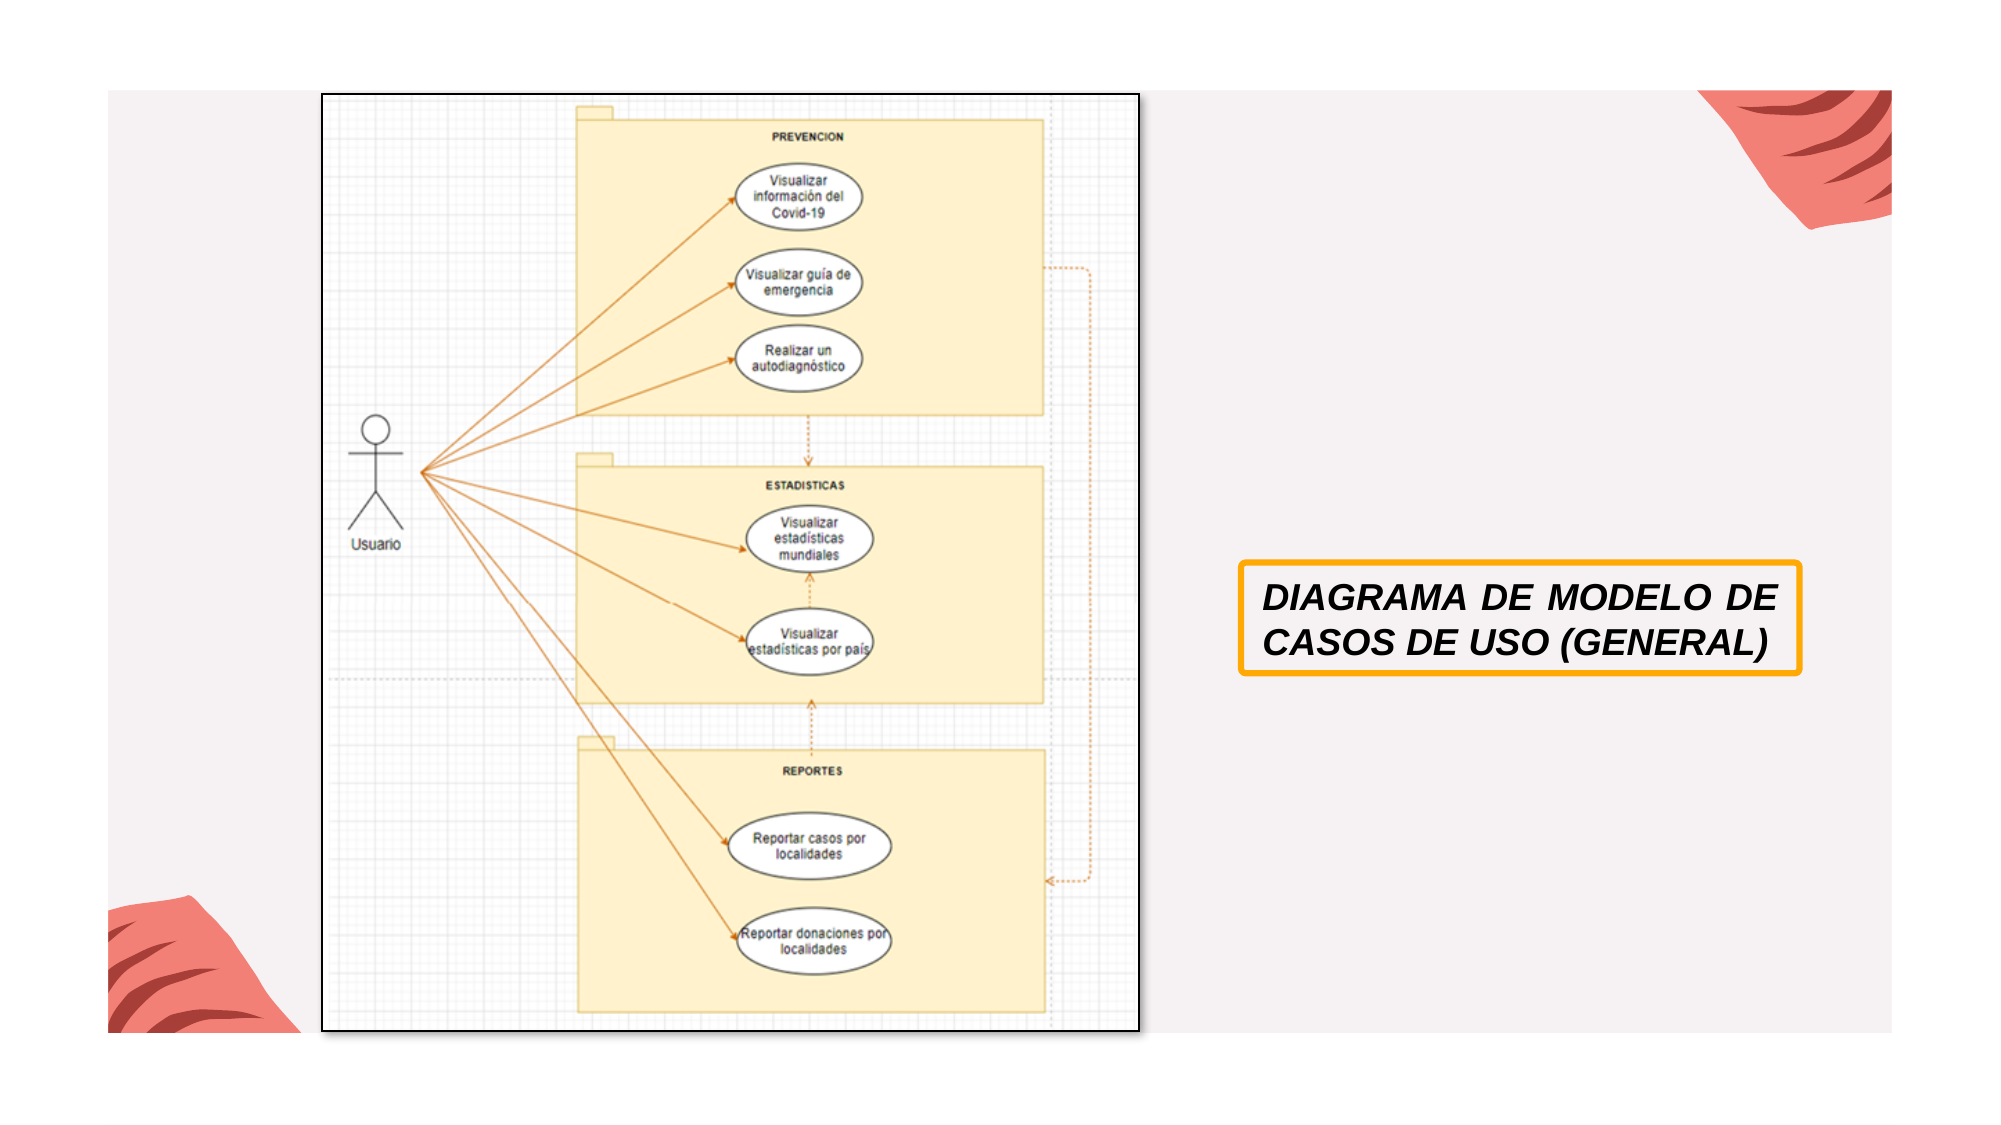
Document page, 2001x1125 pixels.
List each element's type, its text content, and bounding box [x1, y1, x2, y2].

picture [322, 95, 1138, 1030]
text_box DIAGRAMA DE MODELO DE CASOS DE USO (GENERAL) [1240, 562, 1800, 674]
